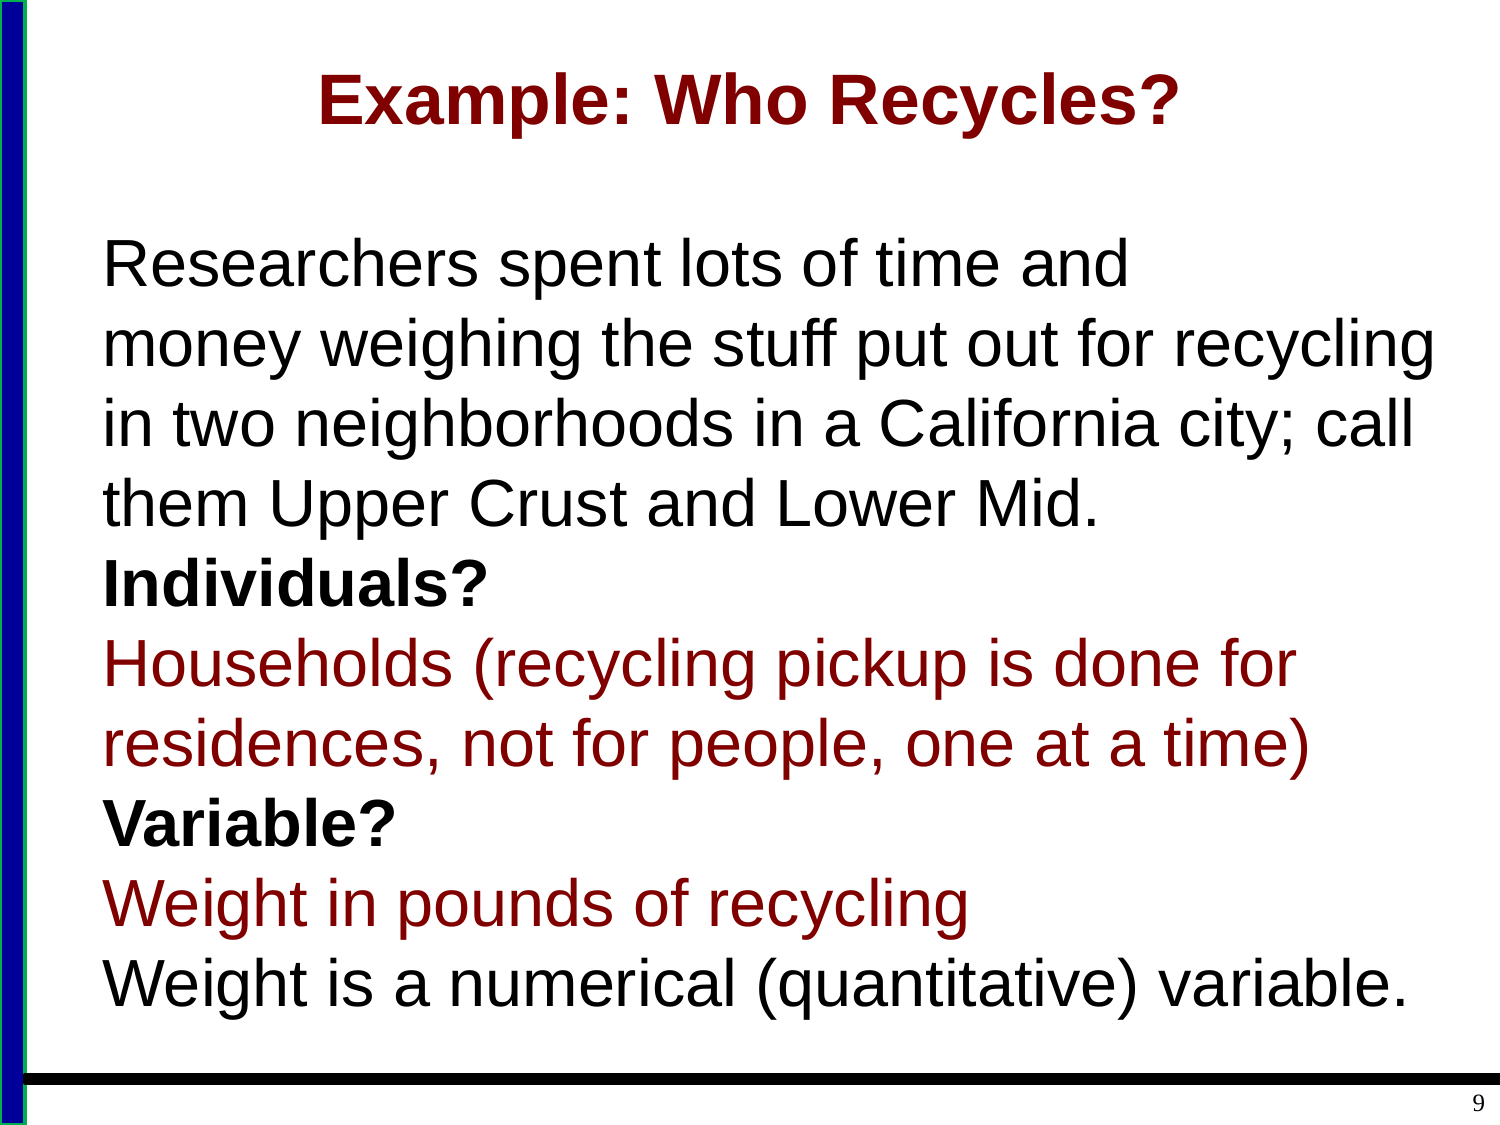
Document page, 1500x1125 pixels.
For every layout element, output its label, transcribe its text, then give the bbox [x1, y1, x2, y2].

title Example: Who Recycles? [75, 45, 1425, 233]
text_box Researchers spent lots of time and money weighing the stuff put out for recycling in two neighborhoods in a California city; call them Upper Crust and Lower Mid. Individuals? Households (recycling pickup is done for residences, not for people, one at a time) Variable? Weight in pounds of recycling Weight is a numerical (quantitative) variable. [87, 212, 1463, 1107]
